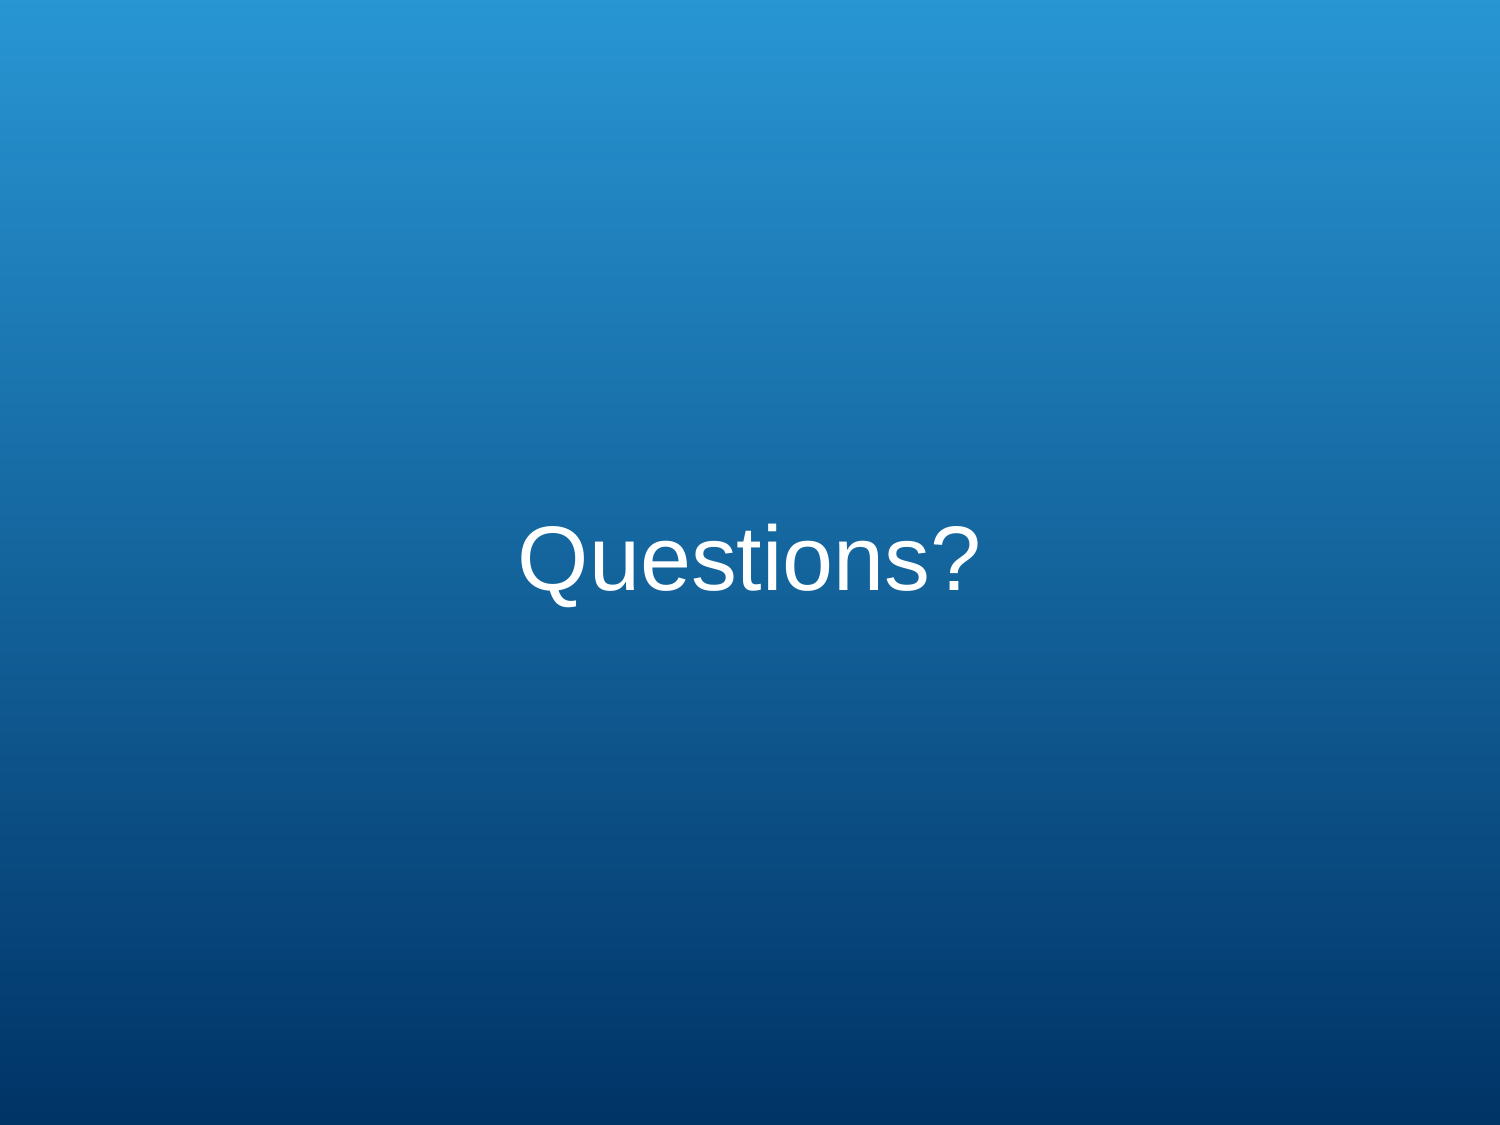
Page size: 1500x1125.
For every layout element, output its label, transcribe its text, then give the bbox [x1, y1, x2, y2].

text_box Questions? [449, 491, 1050, 617]
